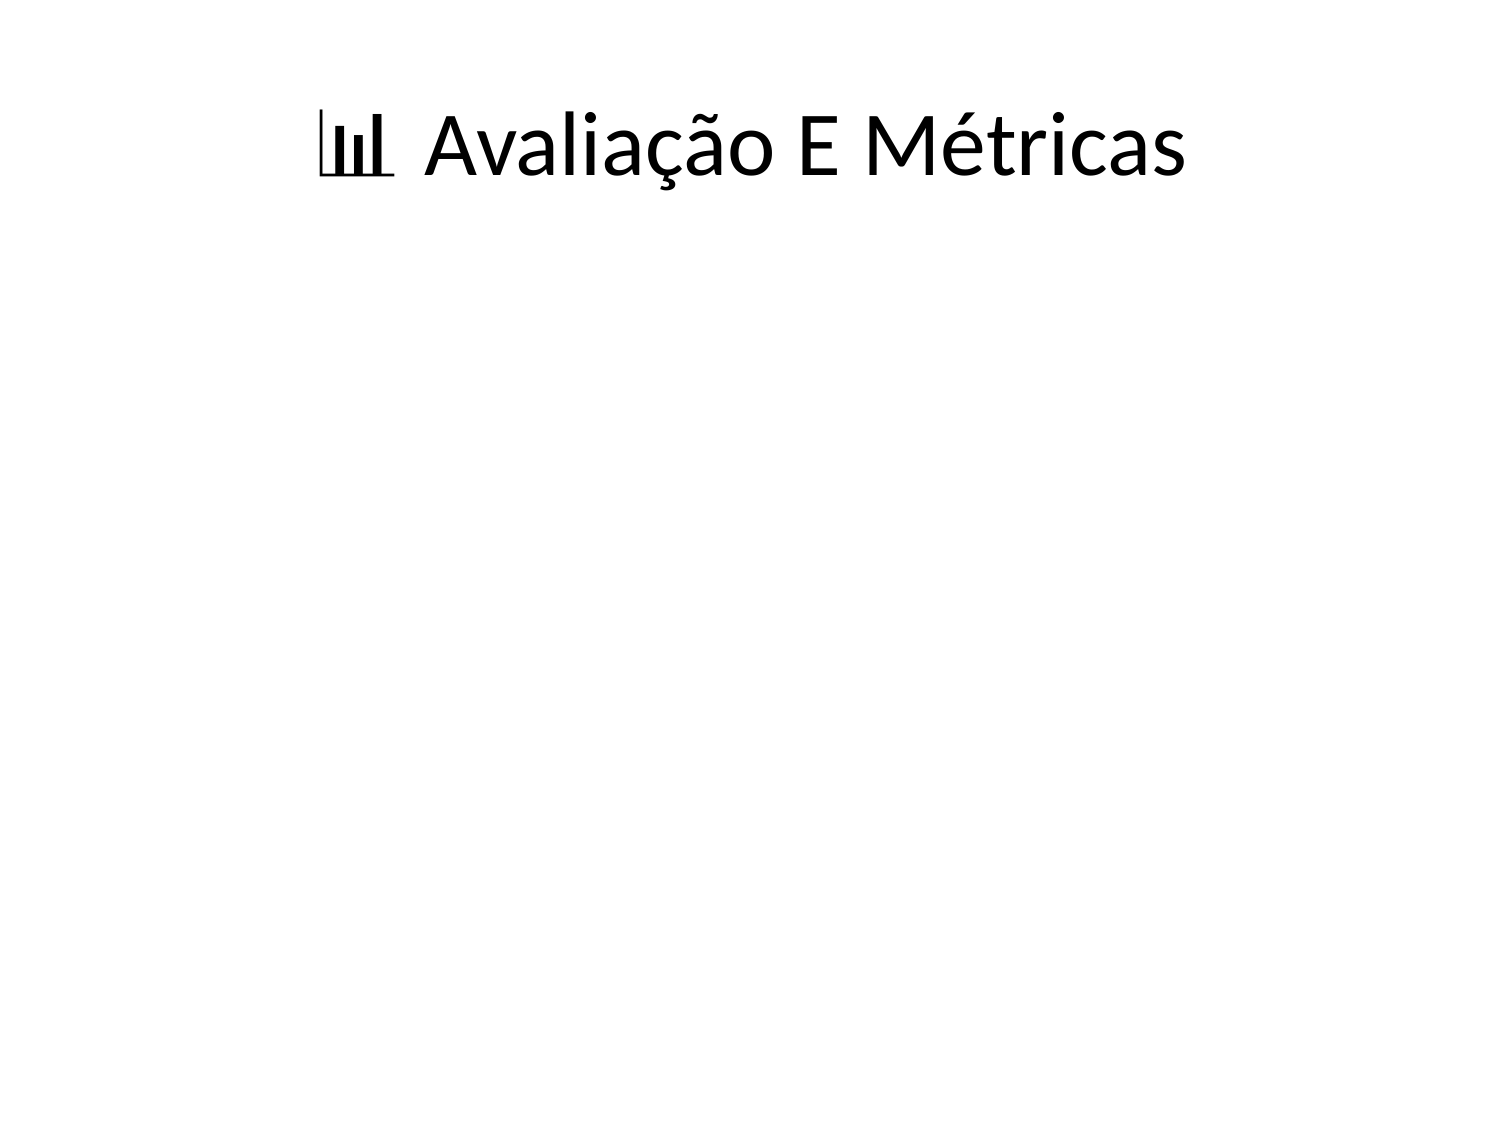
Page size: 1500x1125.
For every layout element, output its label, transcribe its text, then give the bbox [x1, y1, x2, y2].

title 📊 Avaliação E Métricas [75, 45, 1425, 233]
